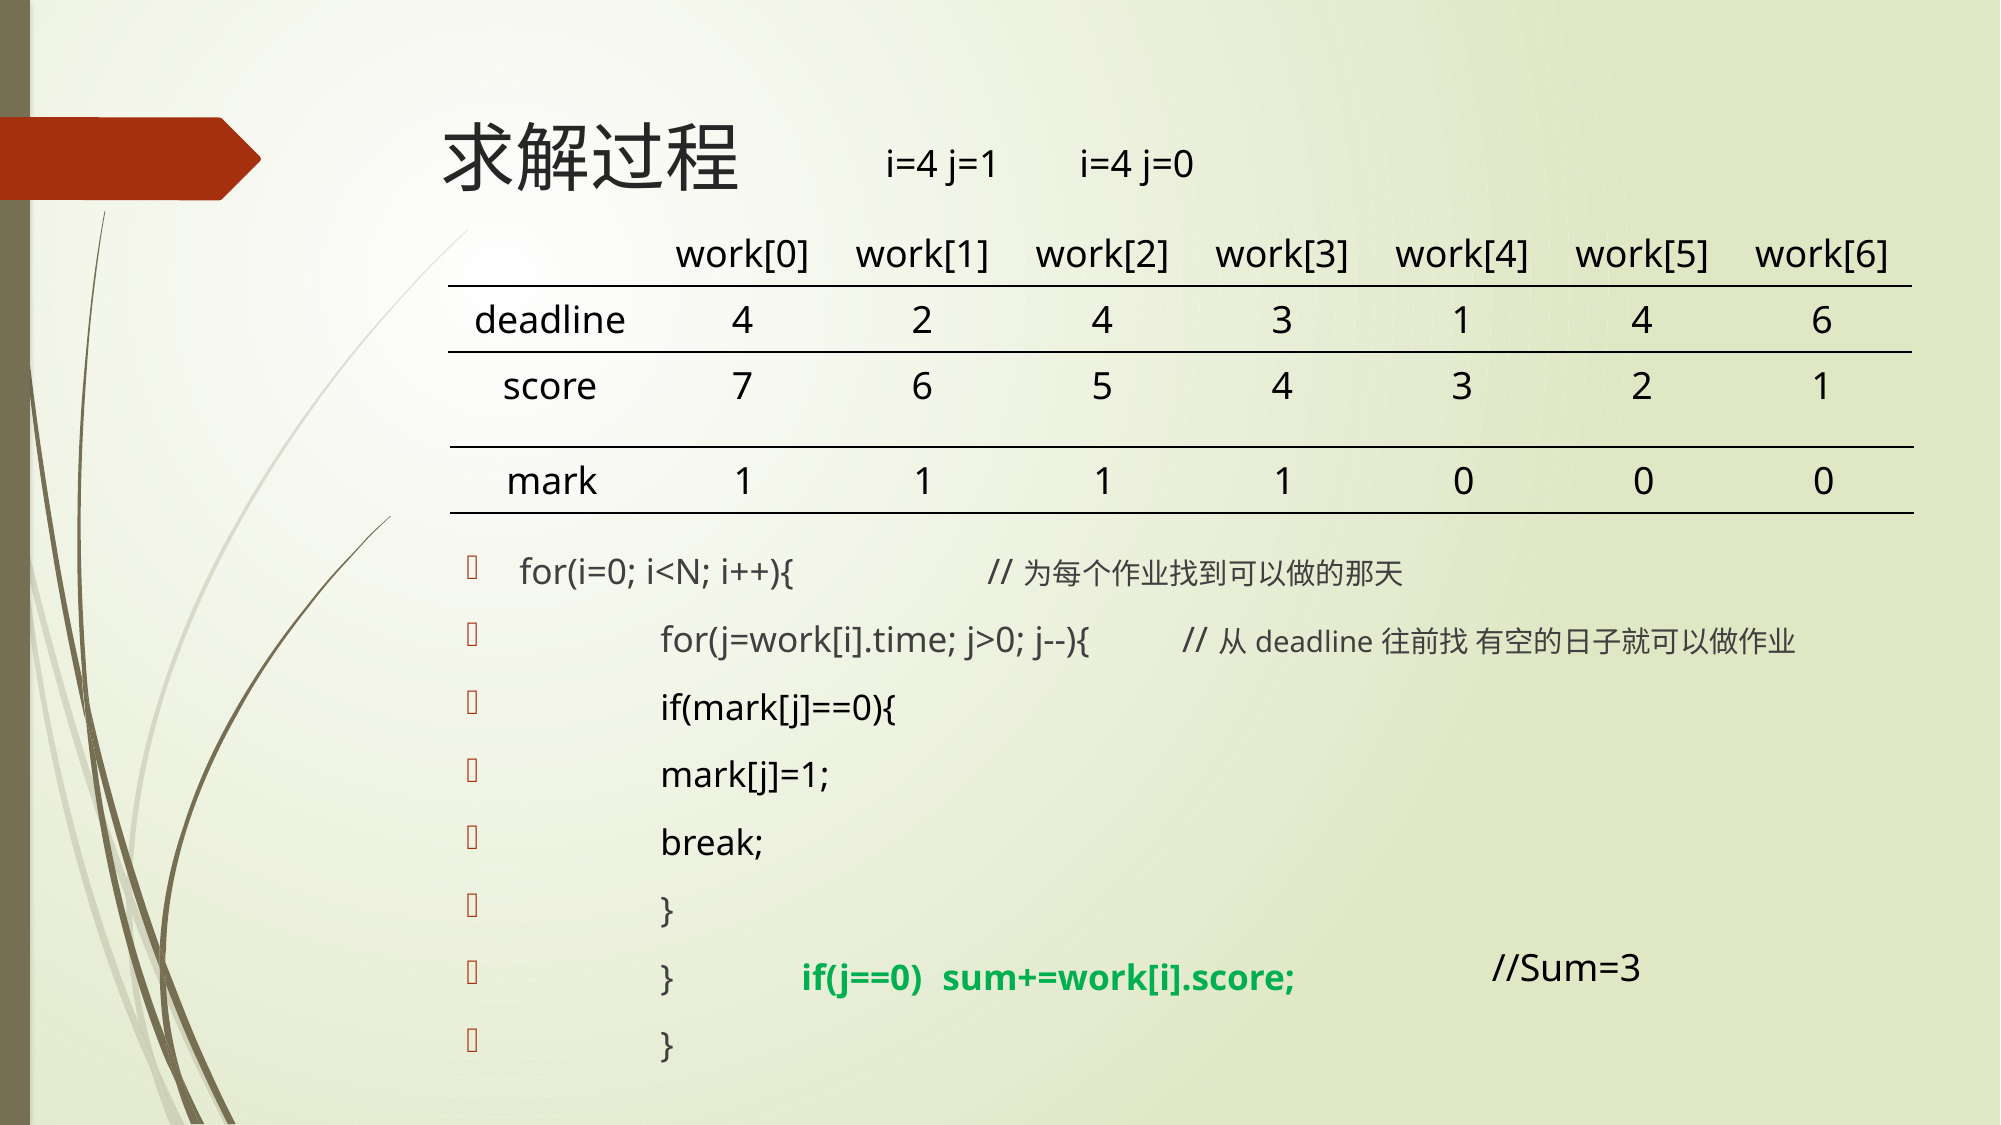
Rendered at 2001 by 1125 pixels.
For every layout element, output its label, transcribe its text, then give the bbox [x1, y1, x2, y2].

table_cell 6 [833, 353, 1012, 418]
table_header 1 [1194, 448, 1374, 512]
table_cell 3 [1192, 287, 1372, 351]
table_header work[3] [1192, 220, 1372, 285]
table_header 0 [1374, 448, 1554, 512]
table_header mark [450, 448, 654, 512]
table_header 0 [1554, 448, 1734, 512]
table_cell 2 [833, 287, 1012, 351]
table_cell 4 [1552, 287, 1732, 351]
table_cell 4 [653, 313, 833, 351]
table_cell 4 [1012, 287, 1192, 351]
table_header work[6] [1732, 220, 1912, 285]
text_box i=4 j=0 [1064, 132, 1210, 192]
table_cell 5 [1012, 353, 1192, 418]
table_header work[1] [842, 220, 1012, 285]
table_cell deadline [448, 313, 653, 351]
table_cell 7 [653, 353, 833, 418]
table_cell 1 [1372, 287, 1552, 351]
table_header 1 [1014, 448, 1194, 512]
table_header work[5] [1552, 220, 1732, 285]
list [424, 350, 1888, 970]
table_cell 3 [1372, 353, 1552, 418]
table_header work[2] [1012, 220, 1192, 285]
table_header 1 [654, 448, 834, 512]
table_cell 4 [1192, 353, 1372, 418]
text_box i=4 j=1 [870, 132, 1016, 192]
text_box for(i=0; i<N; i++){ //为每个作业找到可以做的那天 for(j=work[i].time; j>0; j--){ //从deadline往前找 有空的日子就可以做作业 if(mark[j]==0){ mark[j]=1; break; } } if(j==0) sum+=work[i].score; } [451, 539, 1914, 1085]
table_cell score [448, 353, 653, 418]
table_header work[4] [1372, 220, 1552, 285]
table_header 1 [834, 448, 1014, 512]
table_cell 6 [1732, 287, 1912, 351]
table_cell 1 [1732, 353, 1912, 418]
table_cell 2 [1552, 353, 1732, 418]
table_header 0 [1734, 448, 1914, 512]
title 求解过程 [425, 102, 842, 313]
text_box //Sum=3 [1477, 936, 1657, 996]
